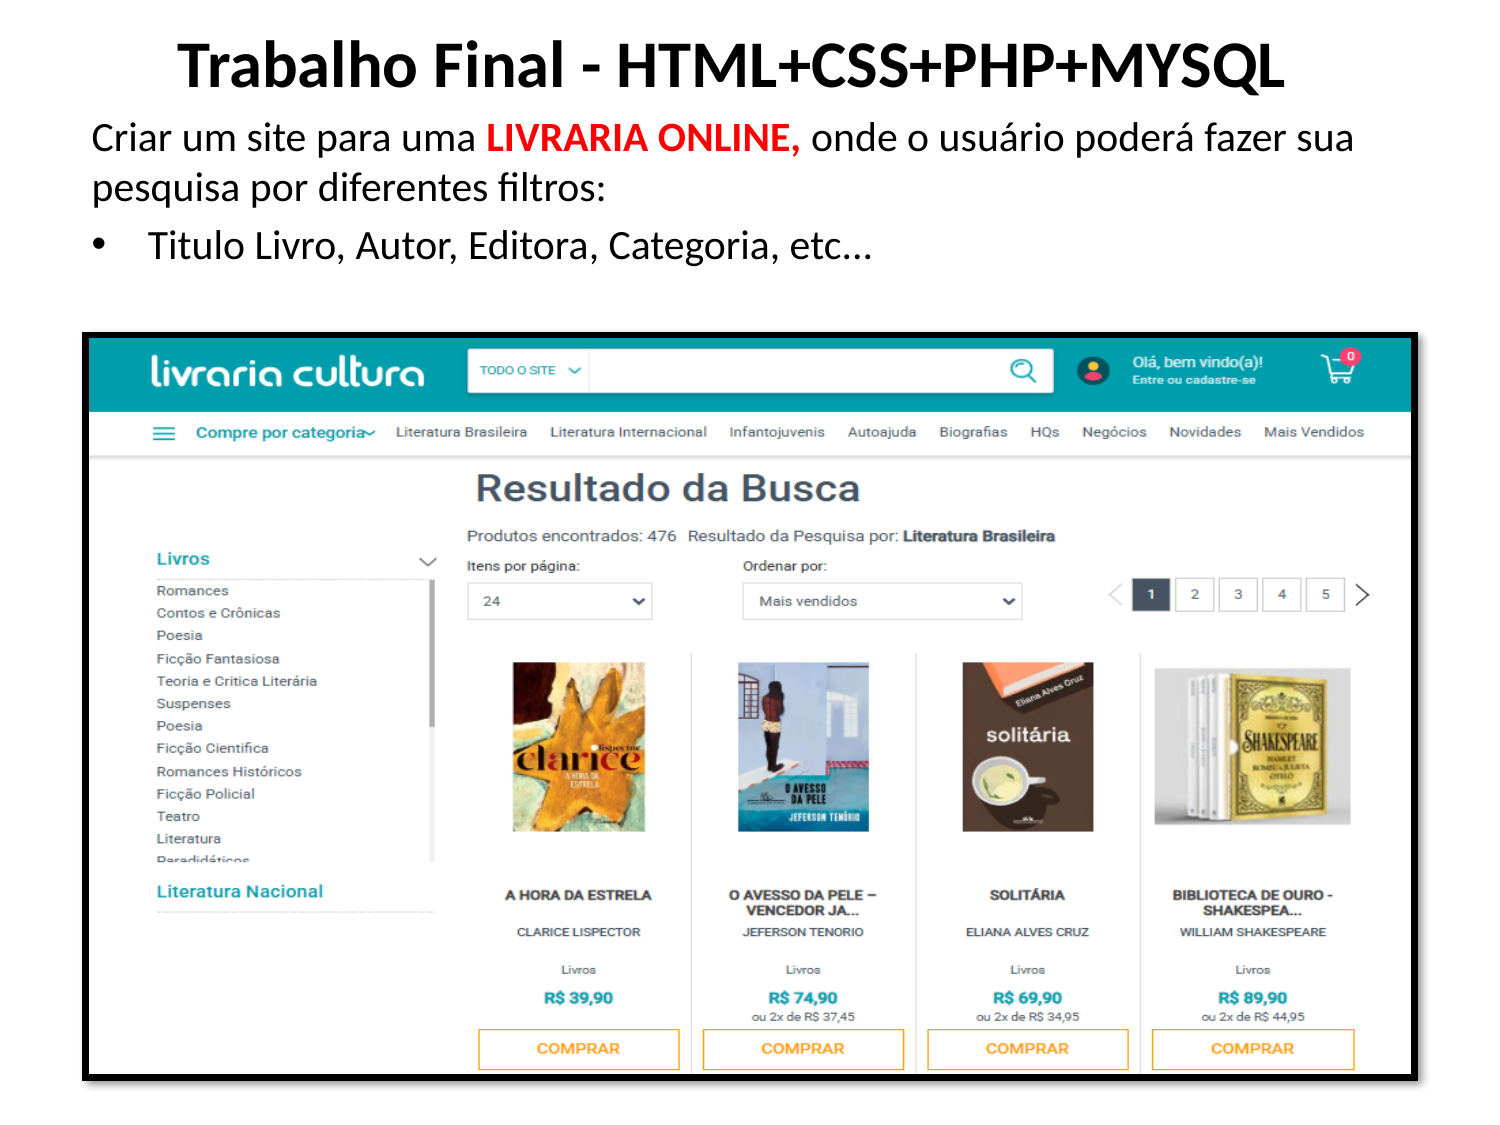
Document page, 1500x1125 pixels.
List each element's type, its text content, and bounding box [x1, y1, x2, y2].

subtitle Criar um site para uma LIVRARIA ONLINE, onde o usuário poderá fazer sua pesquisa por diferentes filtros: Titulo Livro, Autor, Editora, Categoria, etc... [76, 101, 1436, 390]
picture [88, 337, 1412, 1075]
title Trabalho Final - HTML+CSS+PHP+MYSQL [53, 19, 1412, 102]
